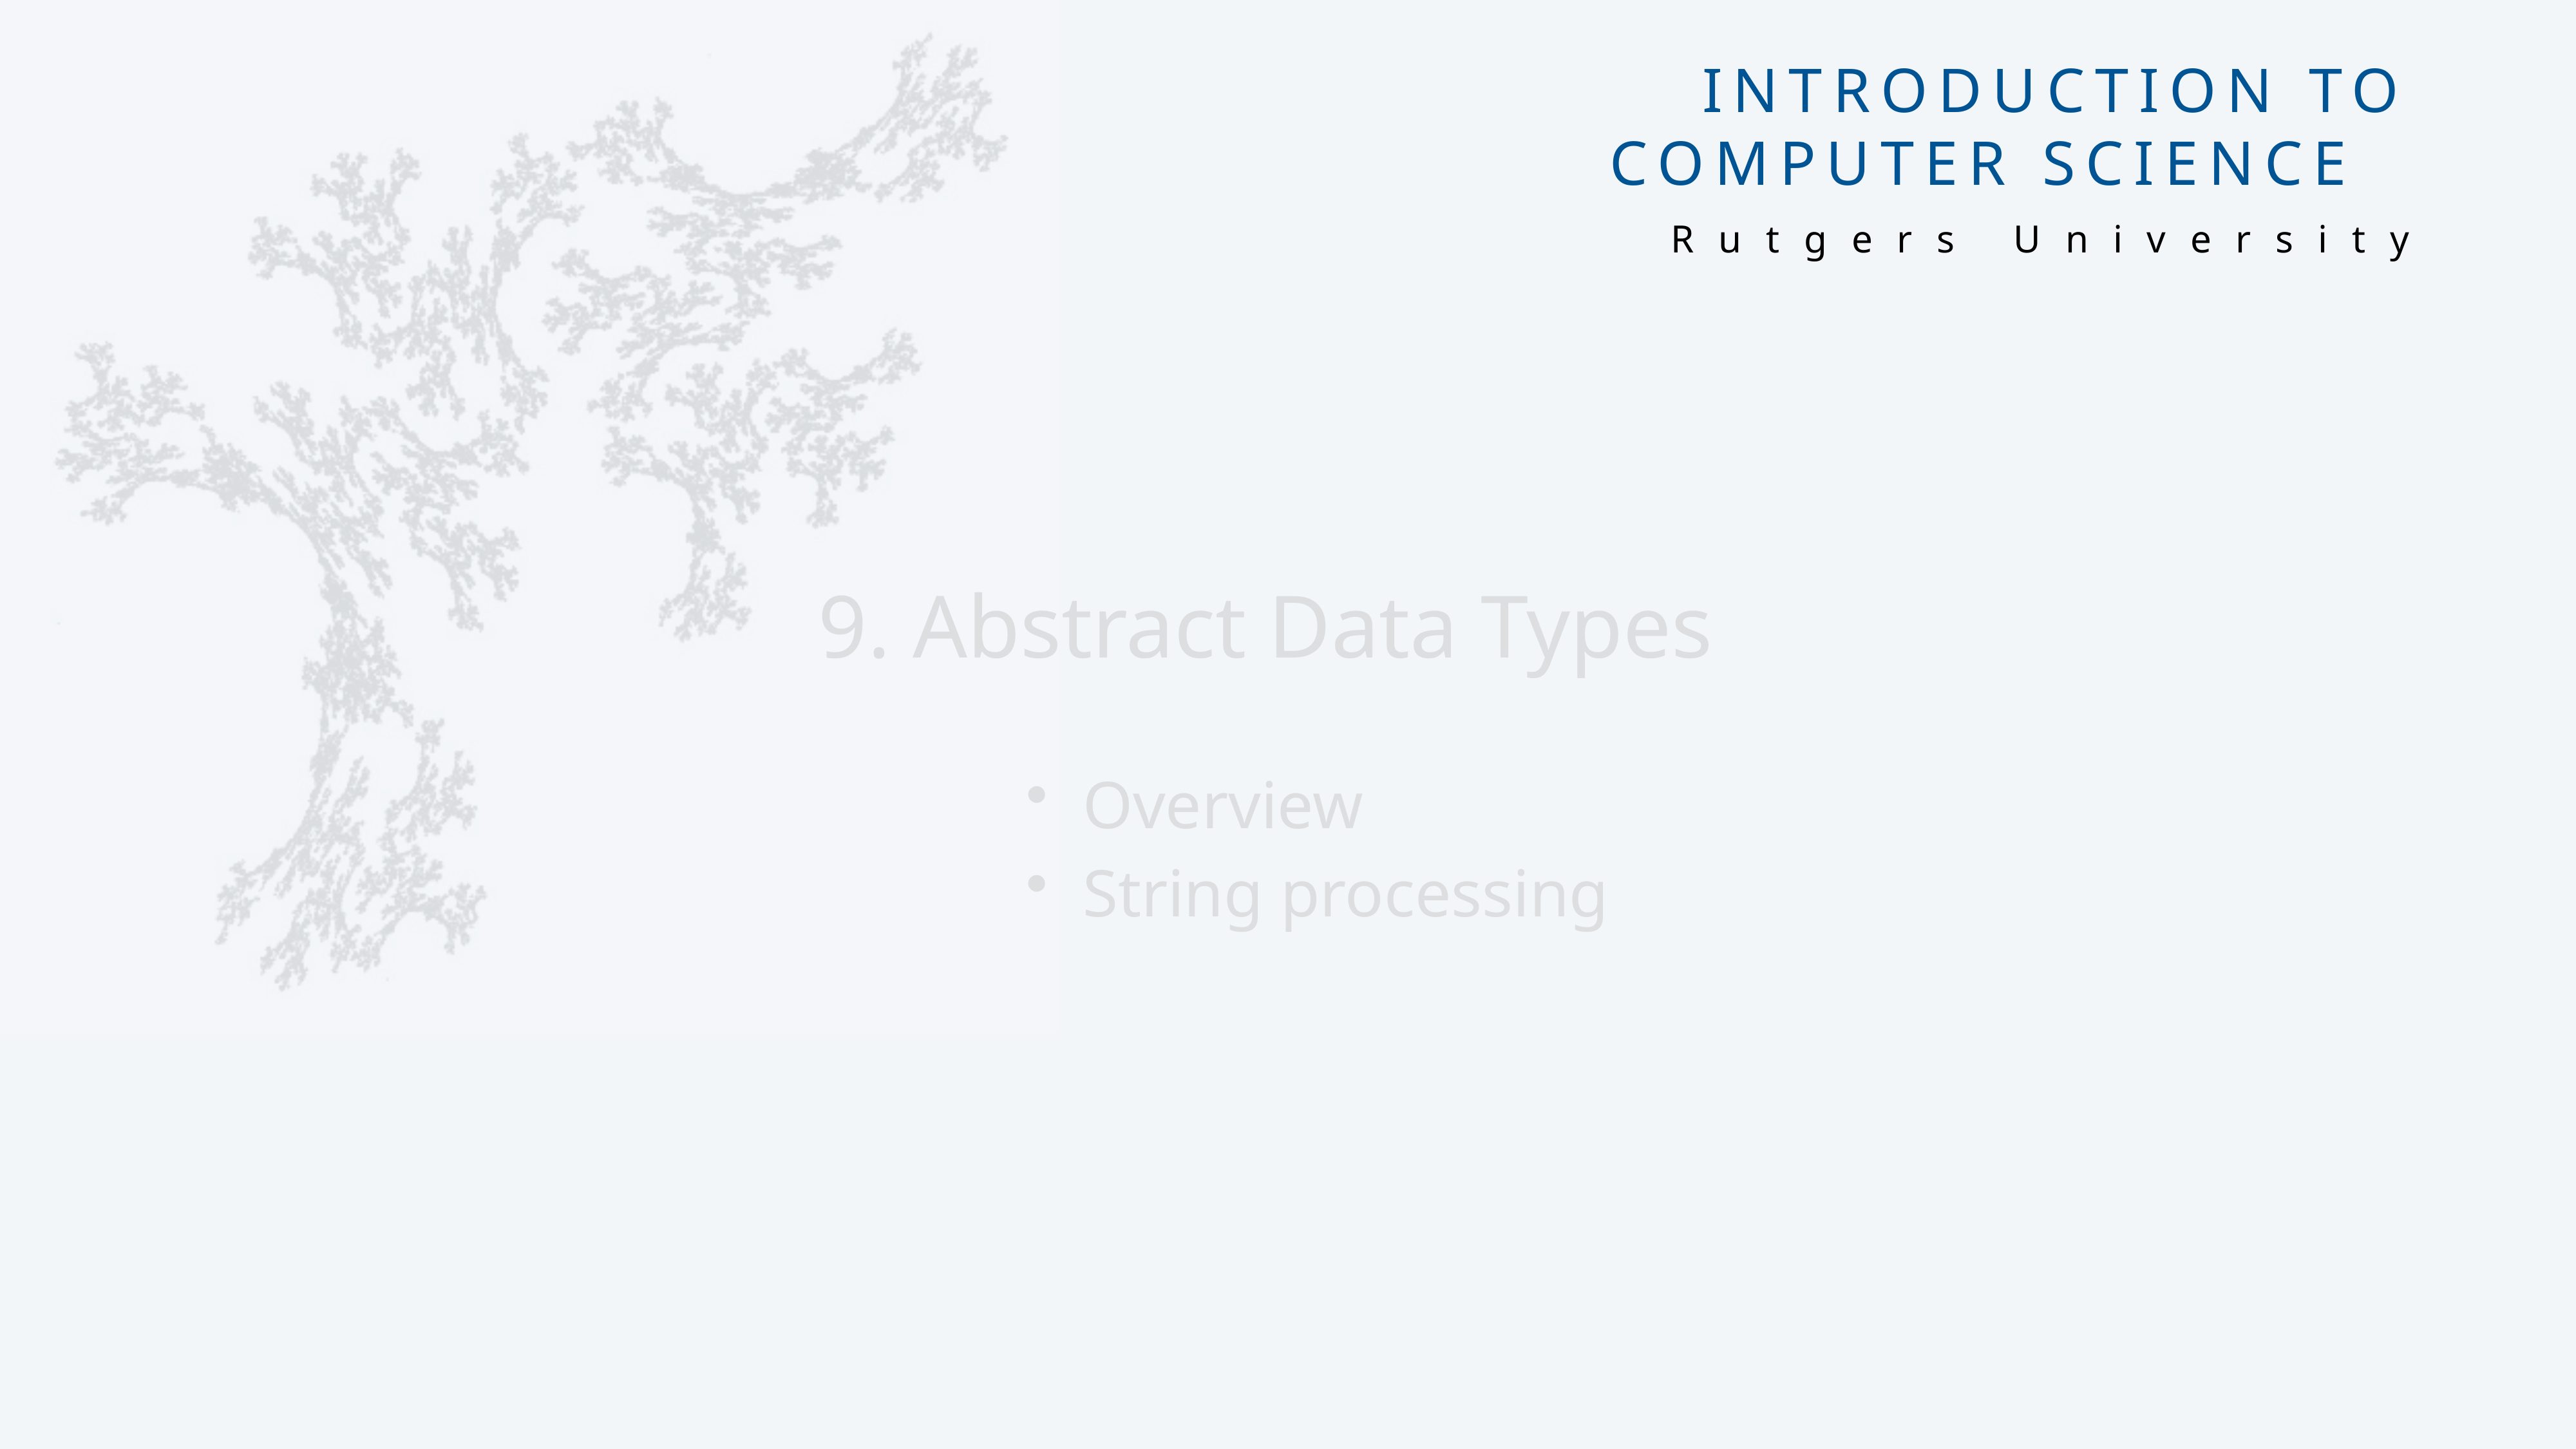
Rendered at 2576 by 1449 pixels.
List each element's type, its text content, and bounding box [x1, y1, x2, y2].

title 9. Abstract Data Types [812, 531, 2420, 717]
list Overview String processing [1004, 751, 2359, 1380]
